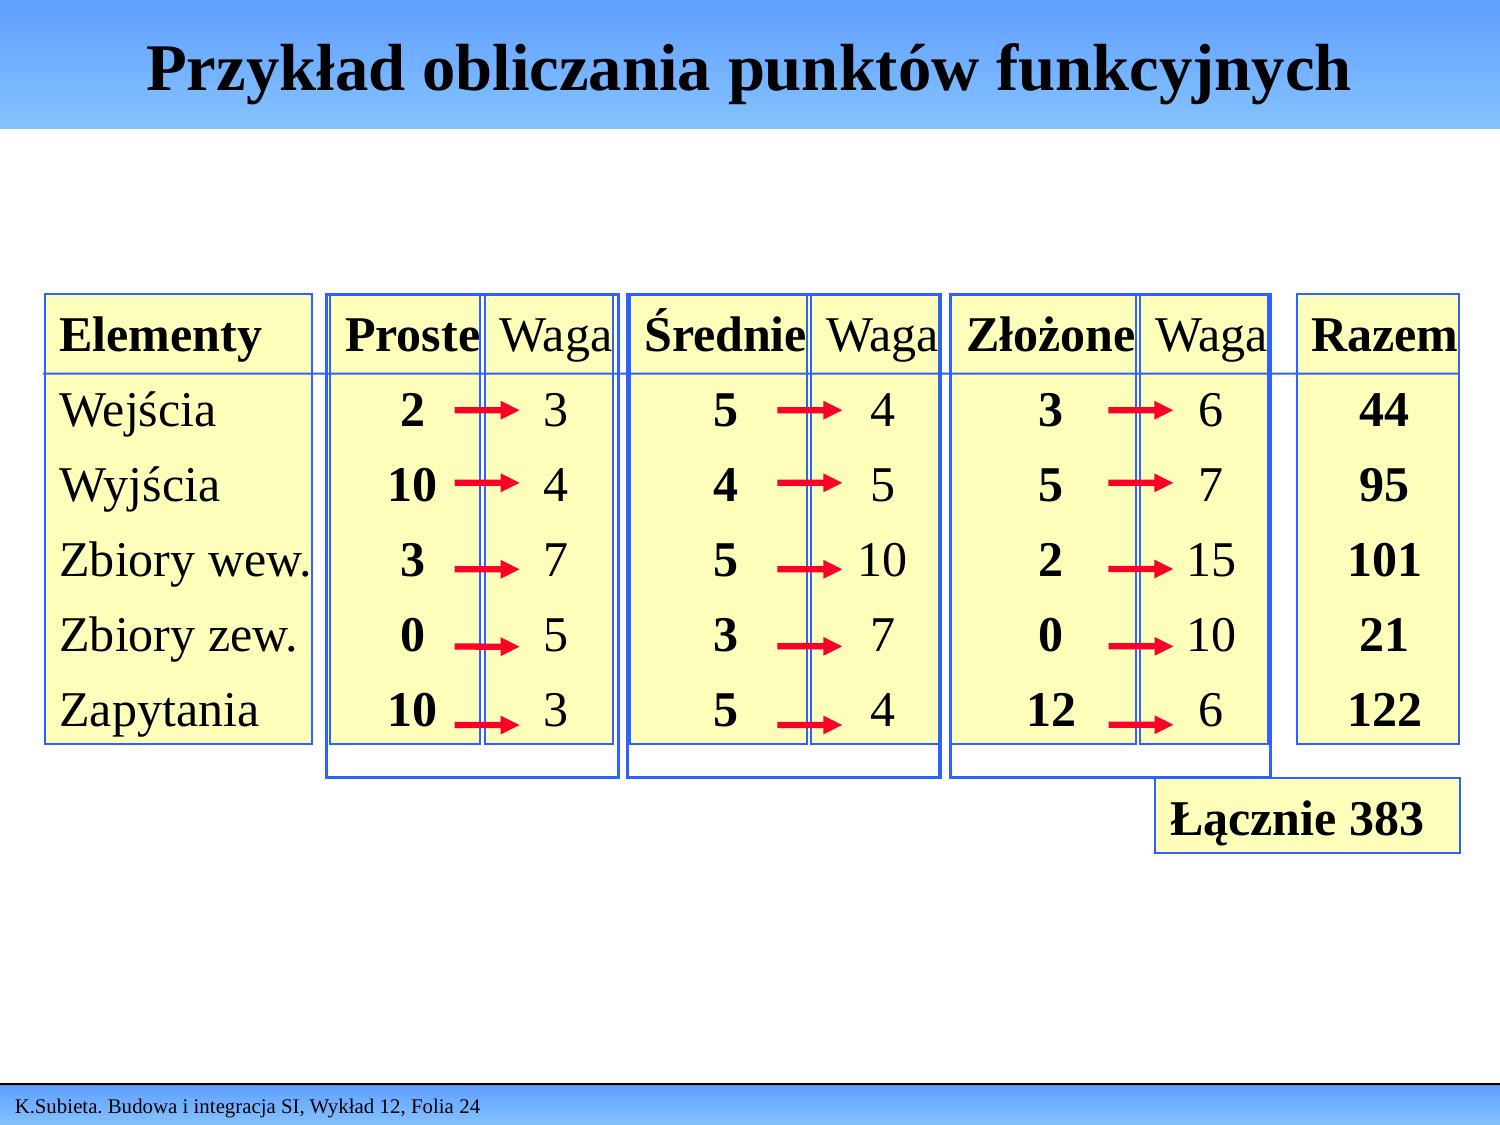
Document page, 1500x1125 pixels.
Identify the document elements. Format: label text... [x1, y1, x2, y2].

title Przykład obliczania punktów funkcyjnych [0, 0, 1500, 129]
text_box [627, 294, 940, 778]
text_box [1108, 403, 1174, 417]
text_box [777, 563, 843, 576]
text_box [454, 718, 520, 732]
text_box Elementy Wejścia Wyjścia Zbiory wew. Zbiory zew. Zapytania [44, 293, 313, 373]
text_box [1108, 640, 1174, 653]
text_box [454, 563, 520, 576]
text_box [777, 476, 843, 490]
text_box [777, 640, 843, 653]
text_box Razem 44 95 101 21 122 [1296, 293, 1459, 373]
text_box [454, 476, 520, 490]
text_box [326, 294, 619, 778]
text_box [950, 294, 1271, 778]
text_box [777, 718, 843, 732]
text_box Razem 44 95 101 21 122 [1296, 374, 1459, 744]
text_box [777, 403, 843, 417]
text_box [454, 640, 520, 653]
text_box [1108, 476, 1174, 490]
text_box [1108, 562, 1174, 576]
text_box [1108, 718, 1174, 731]
text_box Elementy Wejścia Wyjścia Zbiory wew. Zbiory zew. Zapytania [44, 374, 313, 744]
text_box [454, 403, 520, 417]
text_box Łącznie 383 [1155, 778, 1460, 854]
